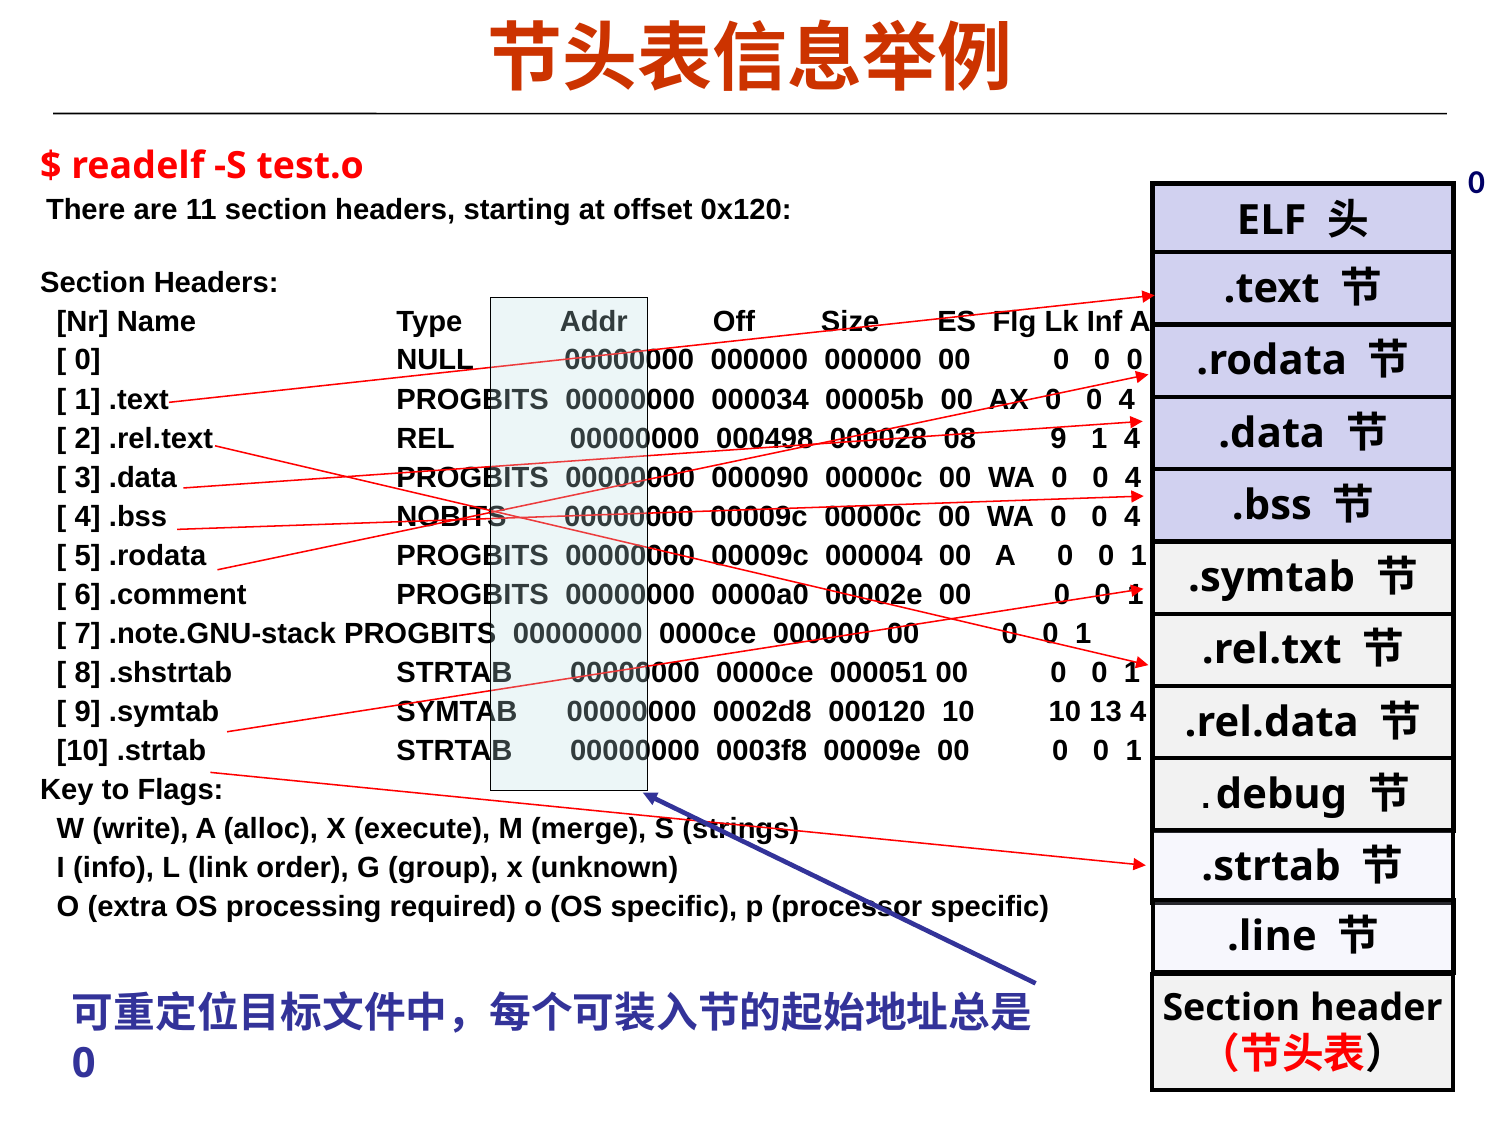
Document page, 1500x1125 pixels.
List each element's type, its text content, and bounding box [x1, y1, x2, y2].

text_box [1151, 154, 1500, 1091]
list $ readelf -S test.o There are 11 section headers, starting at offset 0x120: Section Headers: [Nr] Name Type Addr Off Size ES Flg Lk Inf Al [ 0] NULL 00000000 000000 000000 00 0 0 0 [ 1] .text PROGBITS 00000000 000034 00005b 00 AX 0 0 4 [ 2] .rel.text REL 00000000 000498 000028 08 9 1 4 [ 3] .data PROGBITS 00000000 000090 00000c 00 WA 0 0 4 [ 4] .bss NOBITS 00000000 00009c 00000c 00 WA 0 0 4 [ 5] .rodata PROGBITS 00000000 00009c 000004 00 A 0 0 1 [ 6] .comment PROGBITS 00000000 0000a0 00002e 00 0 0 1 [ 7] .note.GNU-stack PROGBITS 00000000 0000ce 000000 00 0 0 1 [ 8] .shstrtab STRTAB 00000000 0000ce 000051 00 0 0 1 [ 9] .symtab SYMTAB 00000000 0002d8 000120 10 10 13 4 [10] .strtab STRTAB 00000000 0003f8 00009e 00 0 0 1 Key to Flags: W (write), A (alloc), X (execute), M (merge), S (strings) I (info), L (link order), G (group), x (unknown) O (extra OS processing required) o (OS specific), p (processor specific) [25, 137, 1376, 986]
text_box [704, 821, 1146, 871]
text_box [951, 619, 1146, 669]
text_box [490, 297, 648, 791]
text_box [648, 290, 1146, 351]
text_box 可重定位目标文件中，每个可装入节的起始地址总是0 [57, 978, 1079, 1094]
text_box [648, 370, 1146, 480]
text_box [648, 490, 1144, 514]
text_box [648, 584, 1144, 667]
text_box [642, 792, 1036, 984]
text_box [823, 415, 1143, 444]
title 节头表信息举例 [75, 8, 1425, 101]
